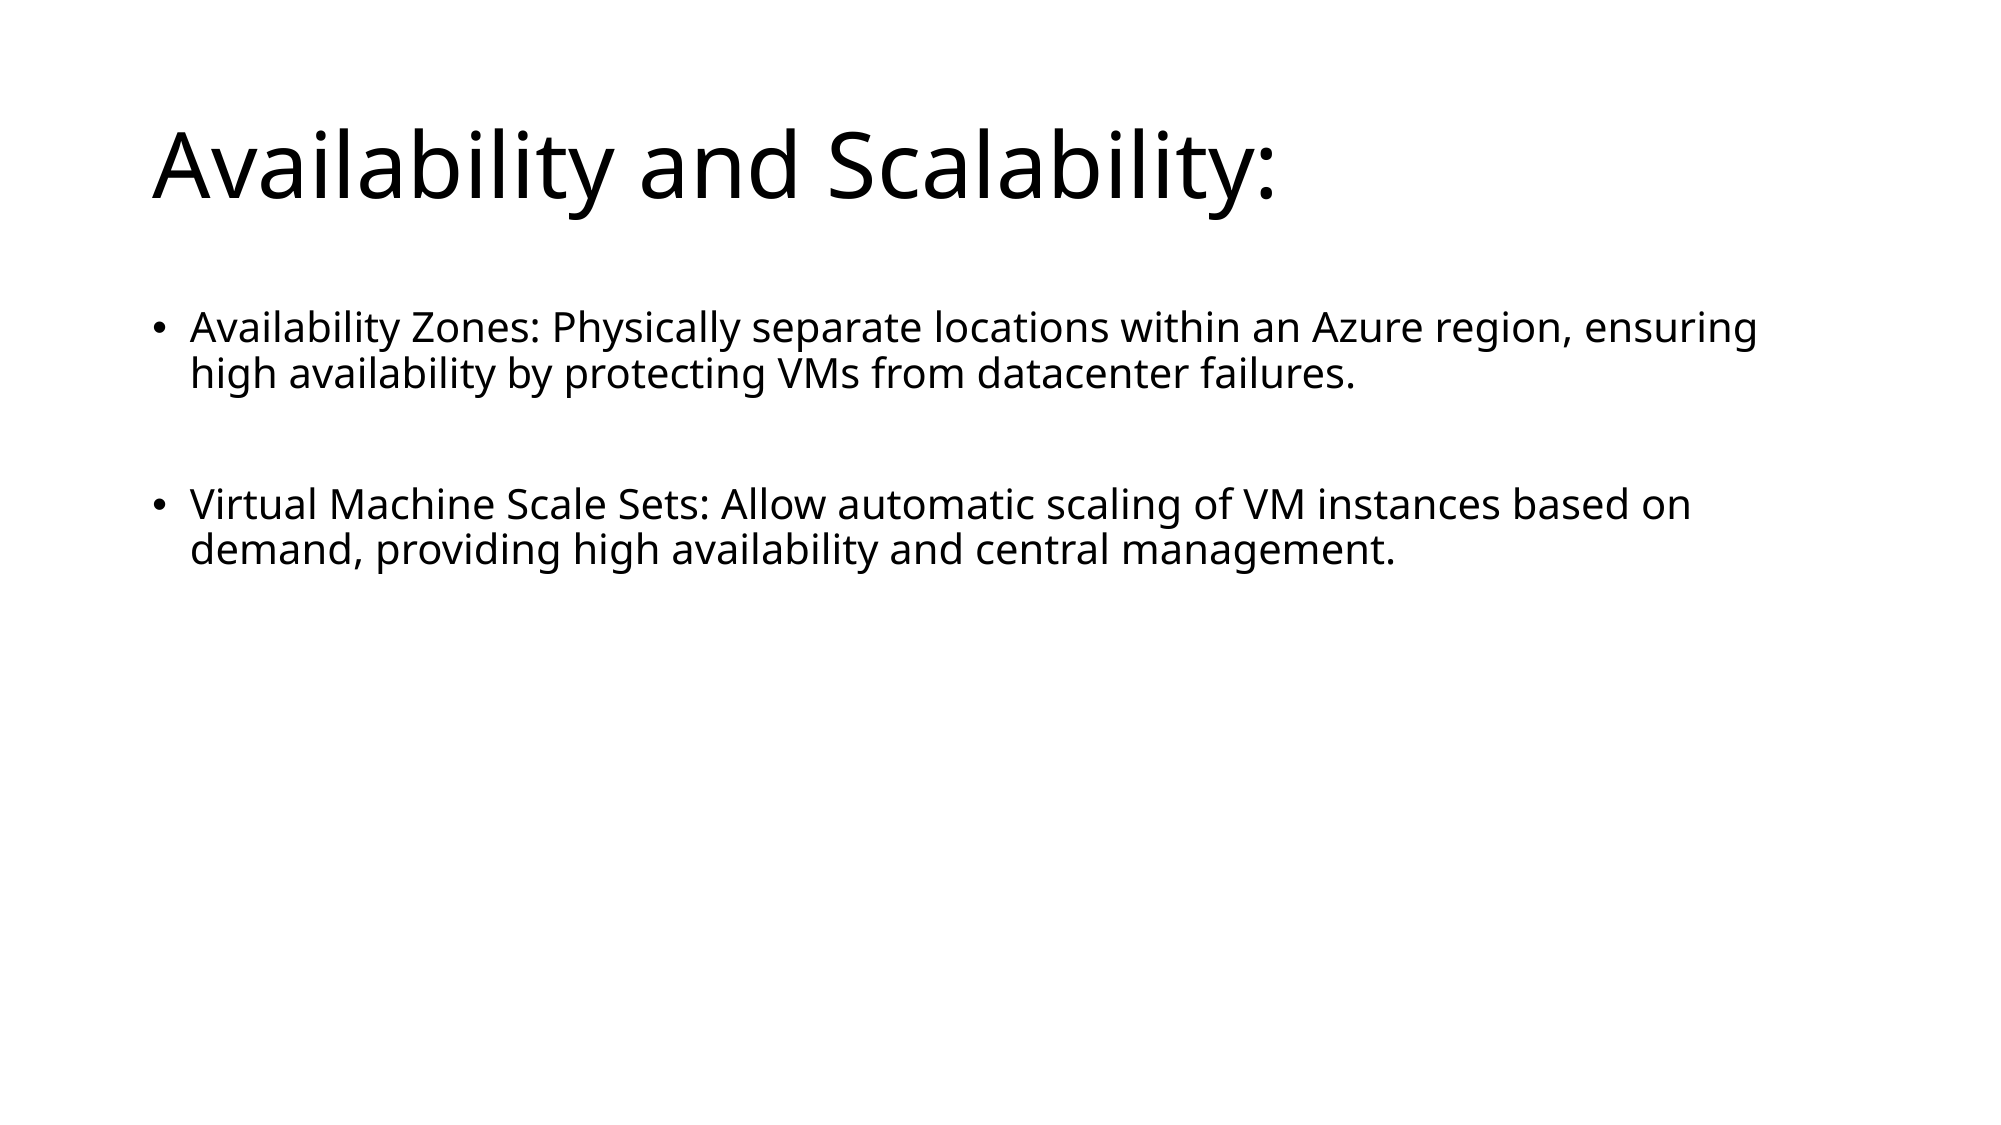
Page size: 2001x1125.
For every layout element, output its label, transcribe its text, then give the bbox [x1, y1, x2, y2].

title Availability and Scalability: [137, 59, 1863, 278]
list Availability Zones: Physically separate locations within an Azure region, ensuring high availability by protecting VMs from datacenter failures. Virtual Machine Scale Sets: Allow automatic scaling of VM instances based on demand, providing high availability and central management. [137, 299, 1863, 1014]
